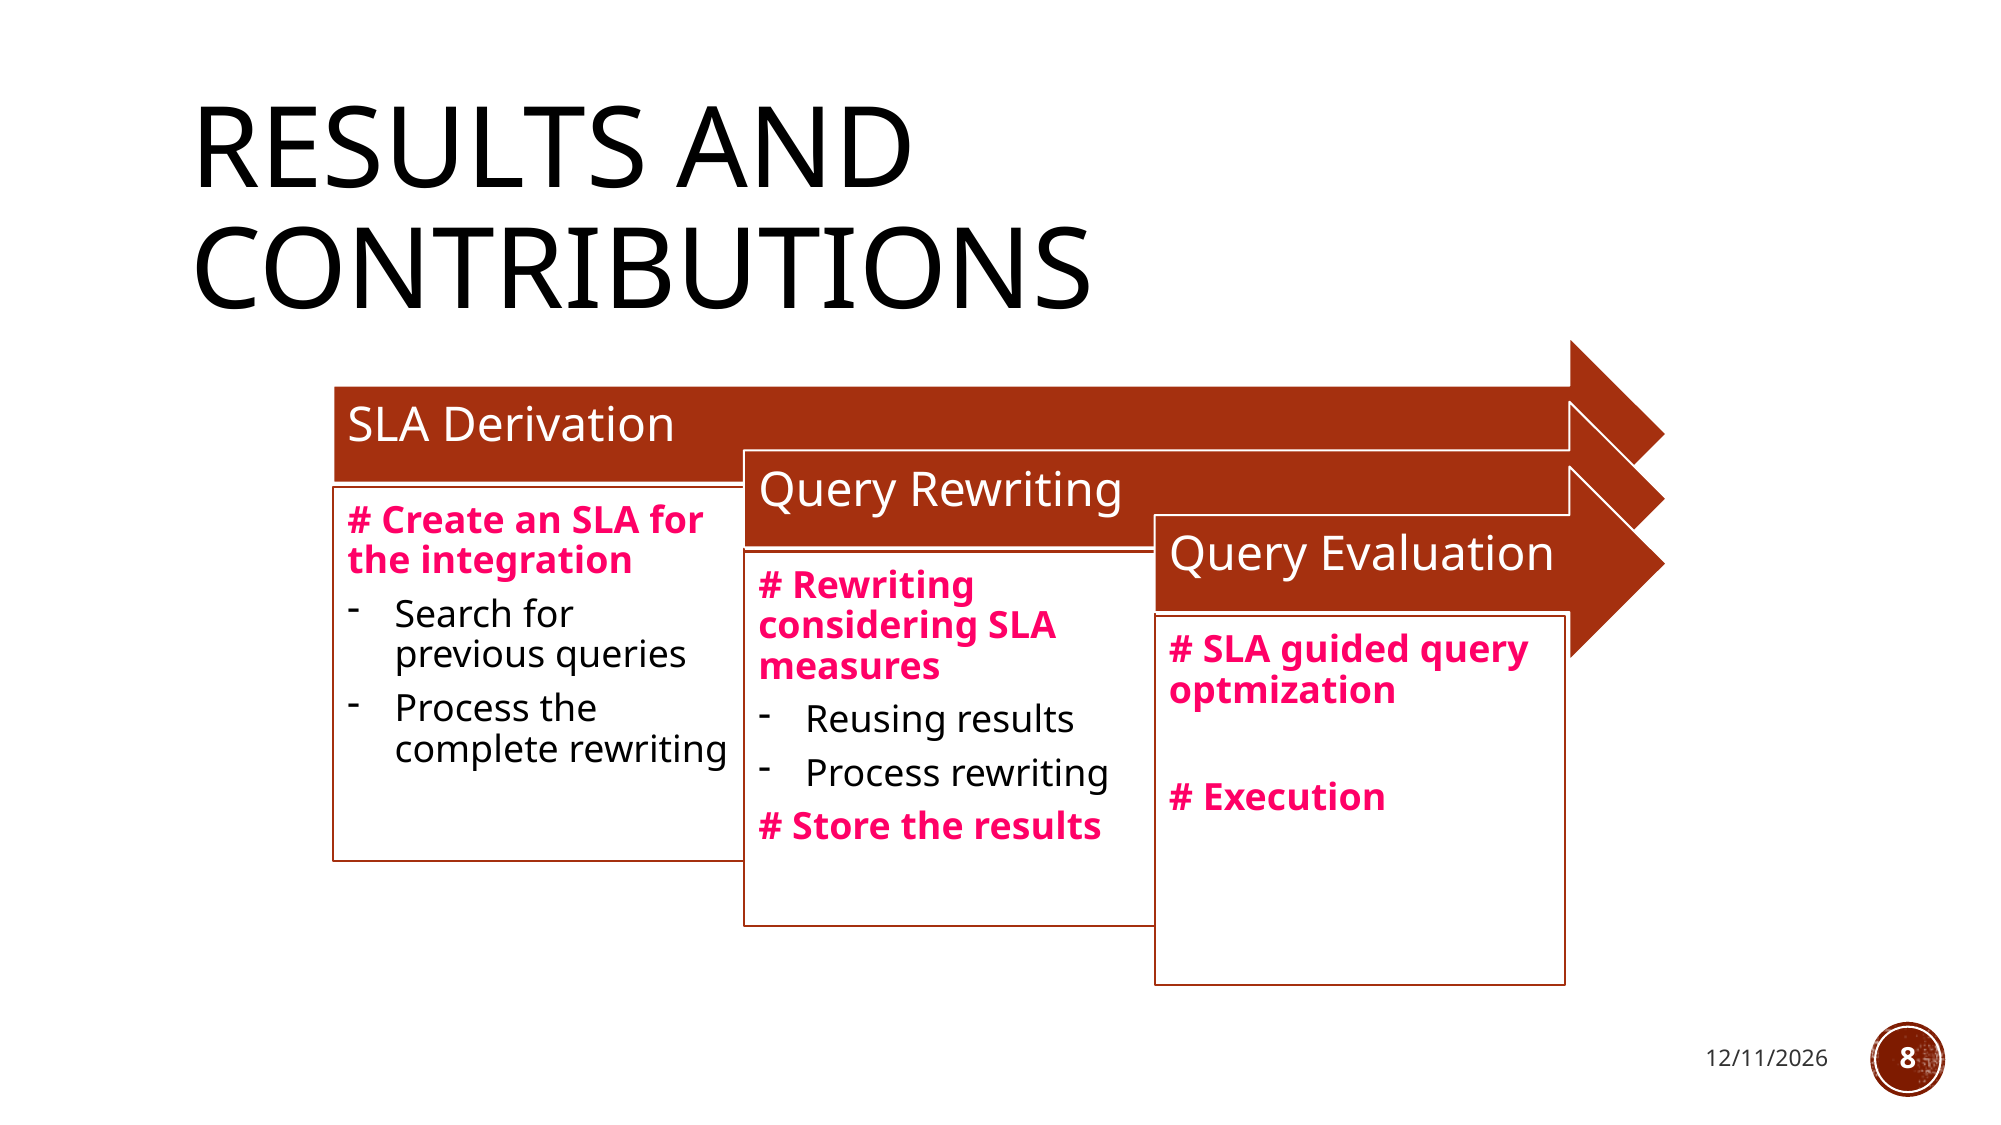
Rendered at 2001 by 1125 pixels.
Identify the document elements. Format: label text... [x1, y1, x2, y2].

text_box Query Evaluation [1153, 465, 1668, 662]
text_box # SLA guided query optmization # Execution [1154, 615, 1566, 986]
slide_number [1306, 1028, 1844, 1089]
text_box Query Rewriting [742, 400, 1668, 549]
slide_number 8 [1855, 1028, 1961, 1089]
text_box SLA Derivation [332, 336, 1668, 484]
title Results and contributions [175, 79, 1826, 344]
text_box # Rewriting considering SLA measures Reusing results Process rewriting # Store the results [743, 550, 1156, 927]
text_box # Create an SLA for the integration Search for previous queries Process the complete rewriting [332, 486, 745, 862]
